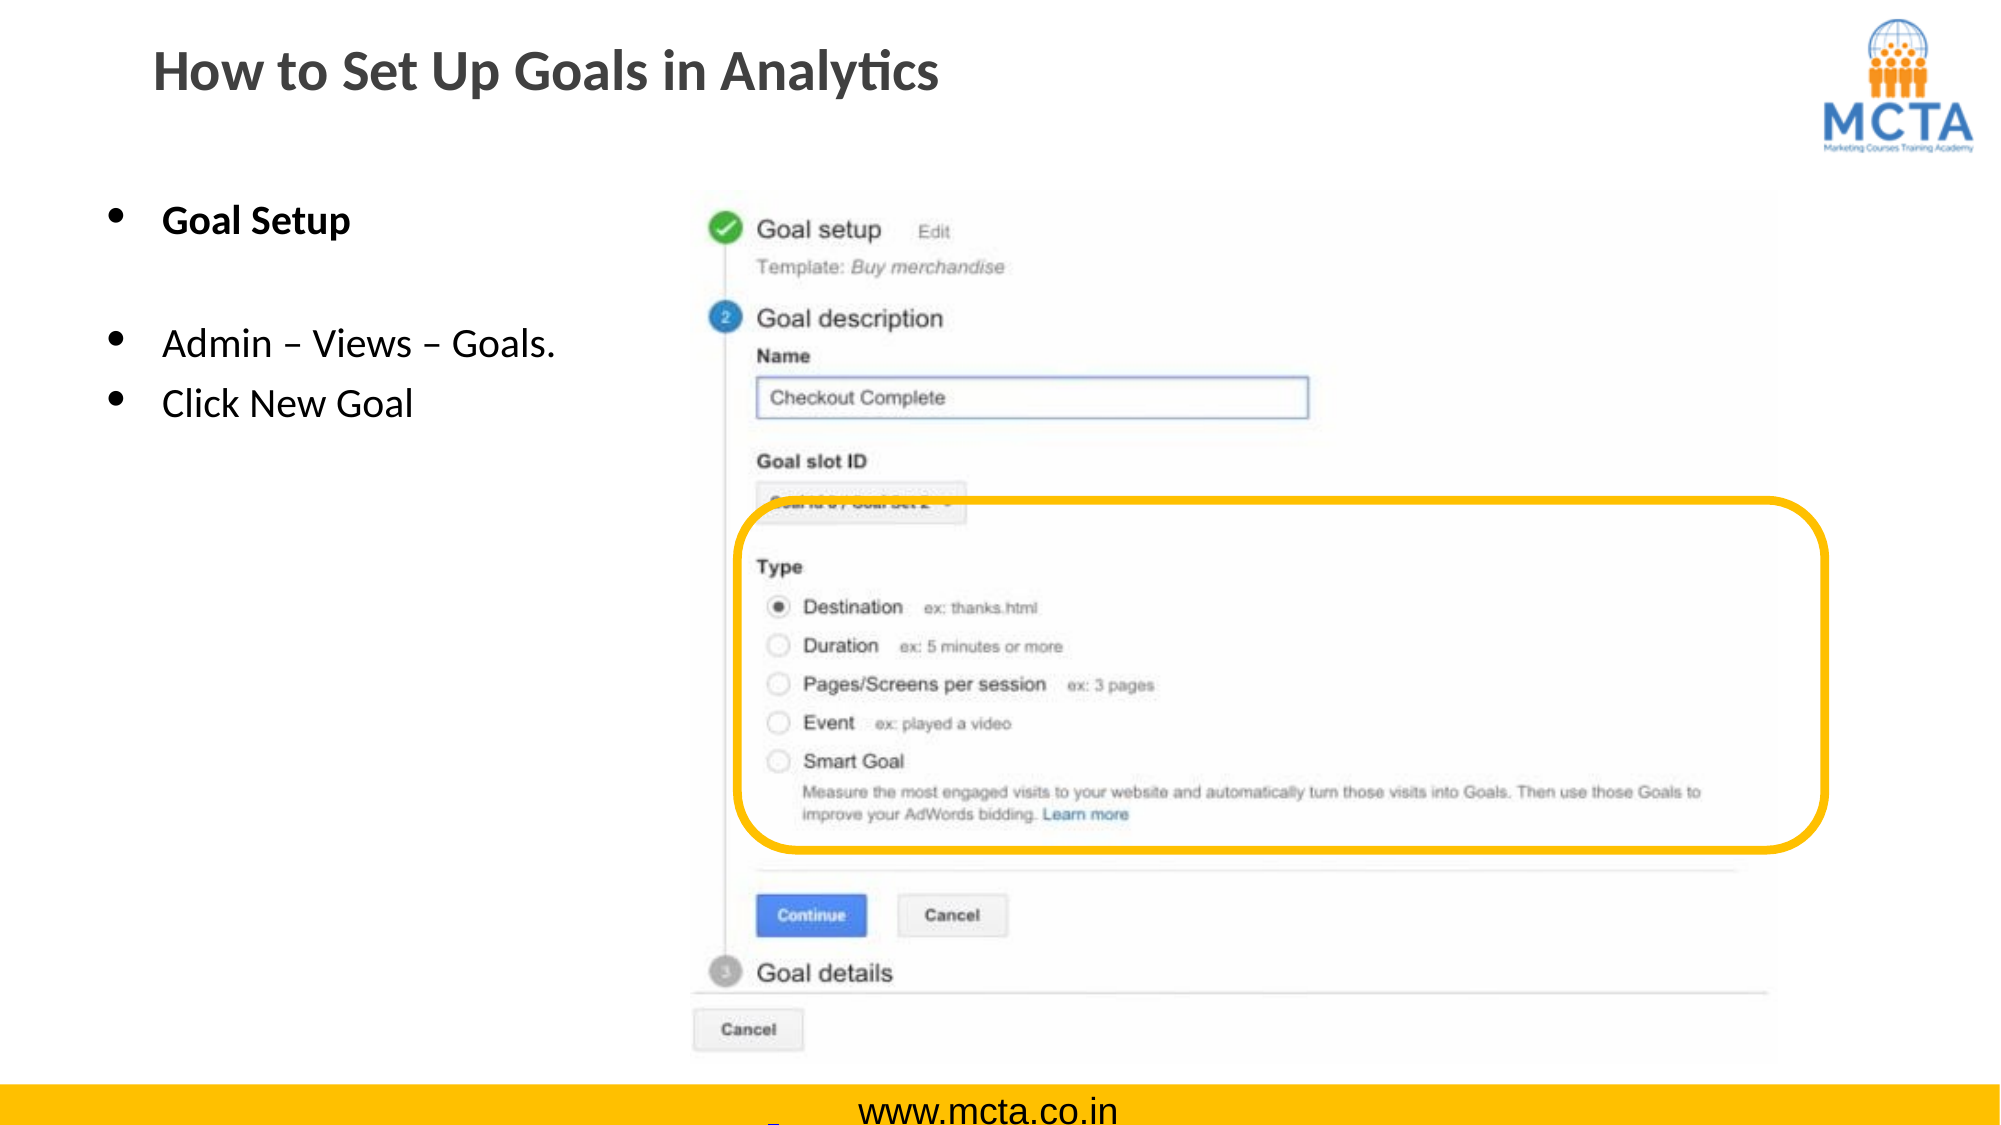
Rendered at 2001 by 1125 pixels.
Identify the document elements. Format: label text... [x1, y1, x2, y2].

text_box Goal Setup Admin – Views – Goals. Click New Goal [103, 190, 559, 425]
picture [1821, 16, 1979, 155]
text_box [690, 190, 1778, 1064]
text_box [737, 500, 1825, 851]
text_box [766, 1083, 1178, 1122]
title How to Set Up Goals in Analytics [151, 30, 1000, 103]
